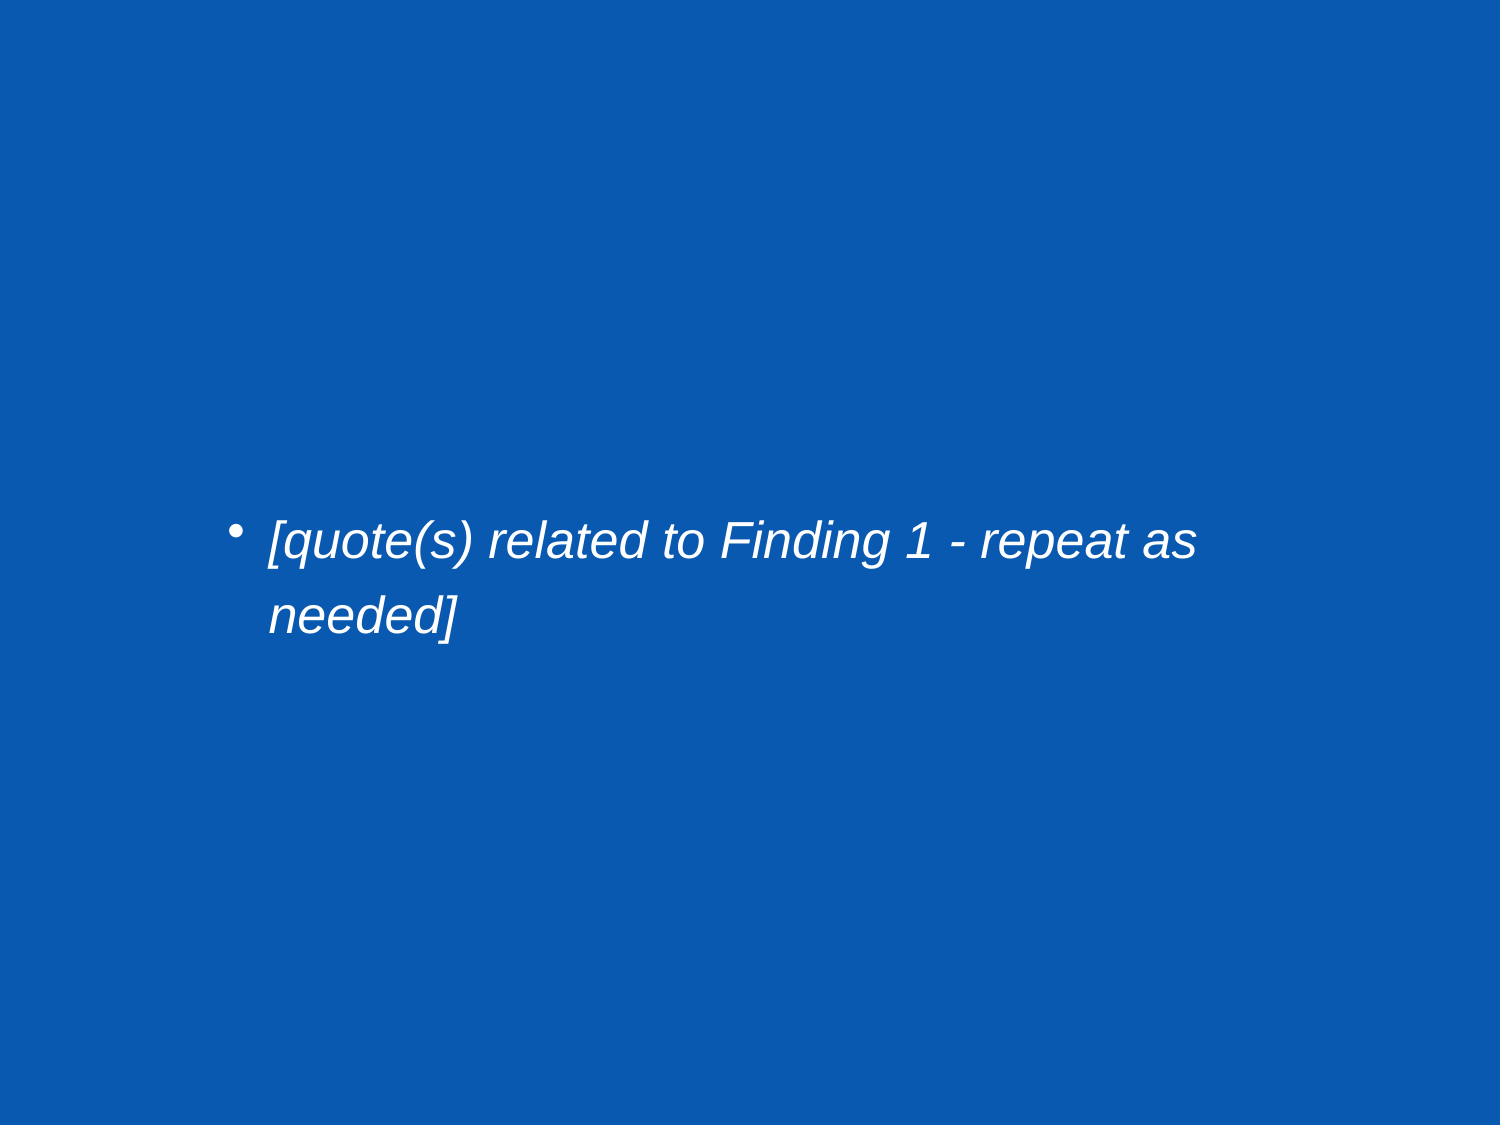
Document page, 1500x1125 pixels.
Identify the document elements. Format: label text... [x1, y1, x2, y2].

text_box [quote(s) related to Finding 1 - repeat as needed] [219, 486, 1281, 651]
